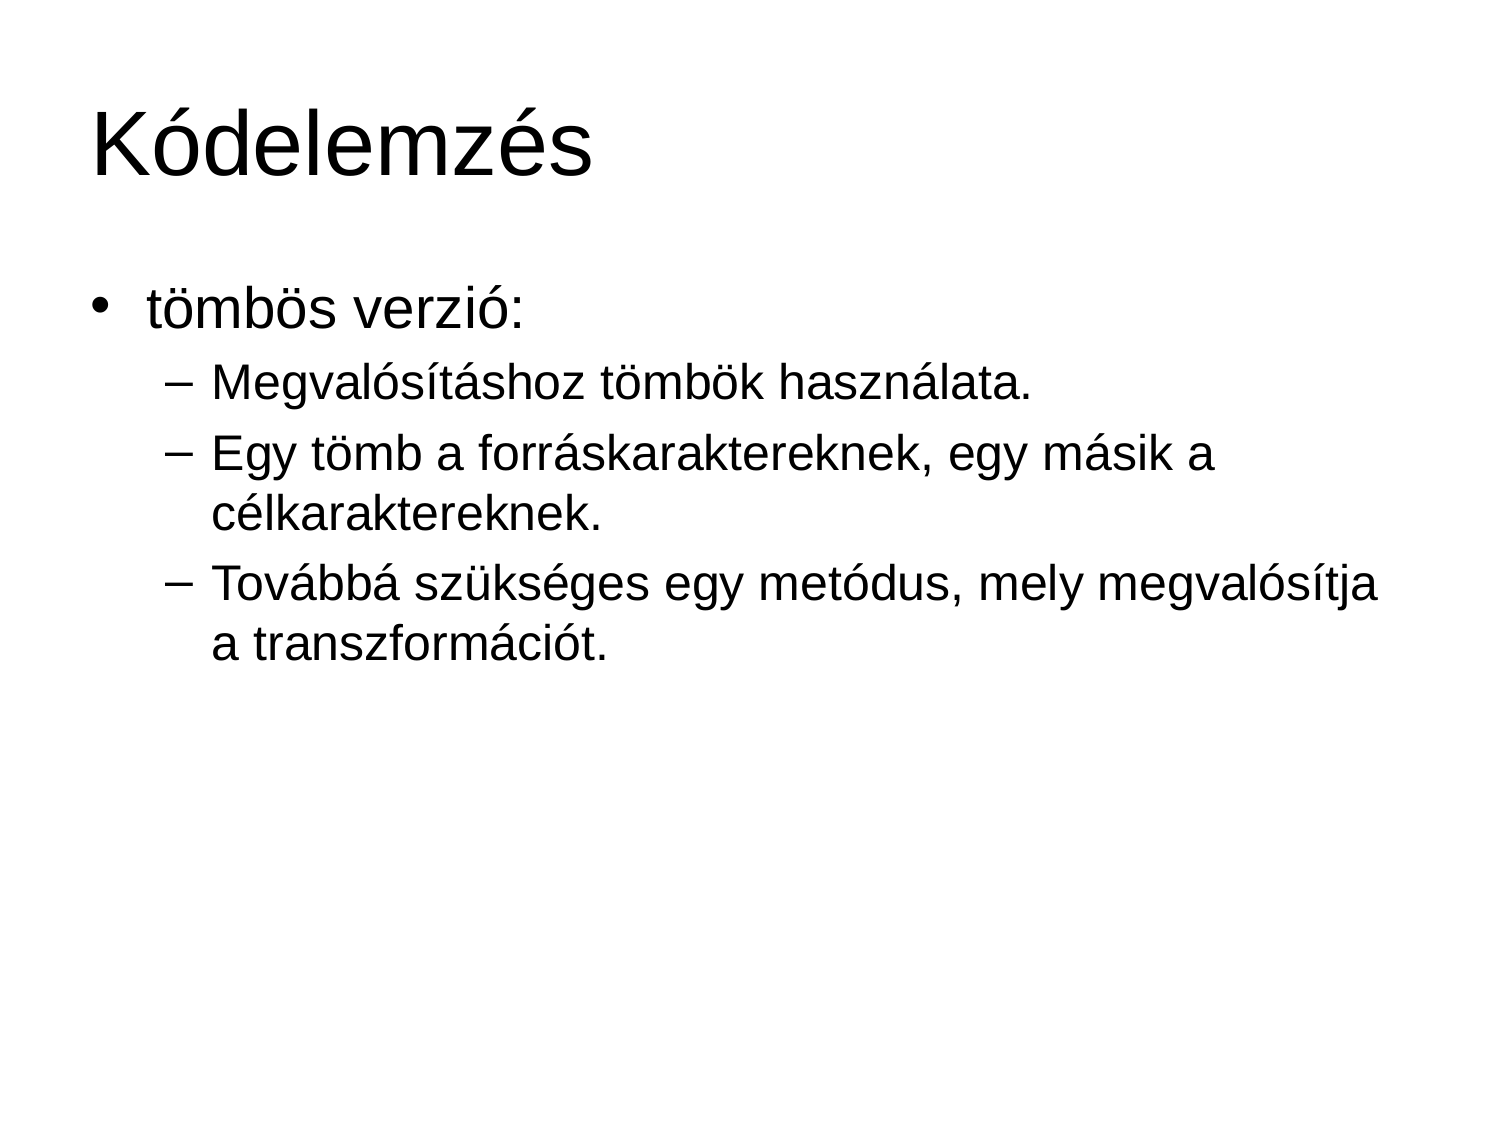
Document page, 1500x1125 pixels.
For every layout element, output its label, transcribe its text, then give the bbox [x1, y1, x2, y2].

title Kódelemzés [74, 44, 1426, 233]
list tömbös verzió: Megvalósításhoz tömbök használata. Egy tömb a forráskaraktereknek, egy másik a célkaraktereknek. Továbbá szükséges egy metódus, mely megvalósítja a transzformációt. [74, 262, 1426, 1006]
